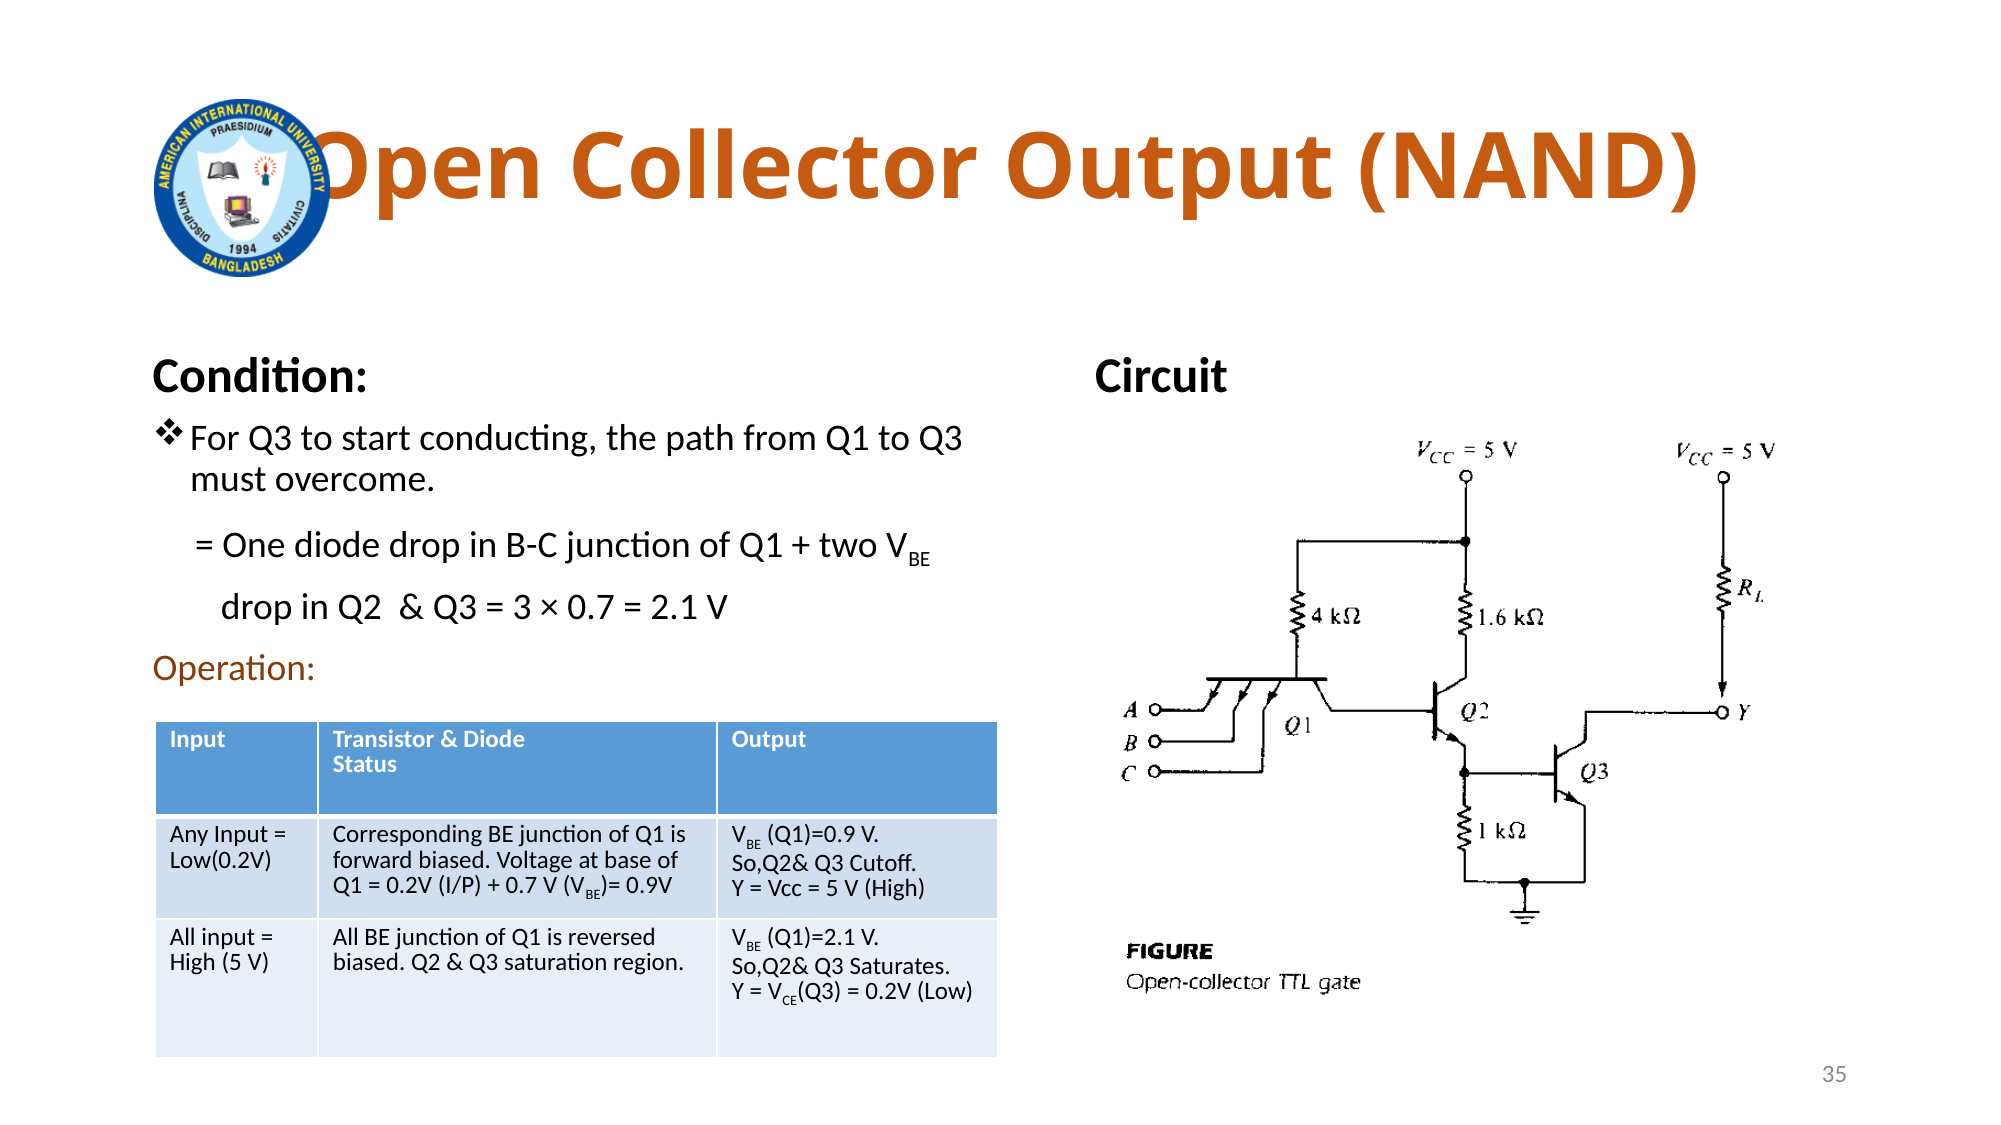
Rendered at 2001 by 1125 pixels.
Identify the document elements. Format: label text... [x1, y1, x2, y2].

table_cell VBE (Q1)=0.9 V. So,Q2& Q3 Cutoff. Y = Vcc = 5 V (High) [718, 819, 997, 918]
table_cell All input = High (5 V) [156, 920, 317, 1057]
table_header Input [156, 722, 317, 814]
table_cell All BE junction of Q1 is reversed biased. Q2 & Q3 saturation region. [319, 920, 716, 1057]
slide_number 35 [1412, 1042, 1863, 1103]
list For Q3 to start conducting, the path from Q1 to Q3 must overcome. = One diode drop in B-C junction of Q1 + two VBE drop in Q2 & Q3 = 3 × 0.7 = 2.1 V Operation: [137, 410, 984, 1016]
table_header Output [718, 722, 997, 814]
table_cell Any Input = Low(0.2V) [156, 819, 317, 918]
list Condition: [137, 275, 984, 410]
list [1074, 410, 1801, 1016]
list Circuit [1012, 275, 1863, 411]
picture [154, 99, 330, 277]
table_cell Corresponding BE junction of Q1 is forward biased. Voltage at base of Q1 = 0.2V (I/P) + 0.7 V (VBE)= 0.9V [319, 819, 716, 918]
table_cell VBE (Q1)=2.1 V. So,Q2& Q3 Saturates. Y = VCE(Q3) = 0.2V (Low) [718, 920, 997, 1057]
table_header Transistor & Diode Status [319, 722, 716, 814]
title Open Collector Output (NAND) [137, 59, 1863, 278]
